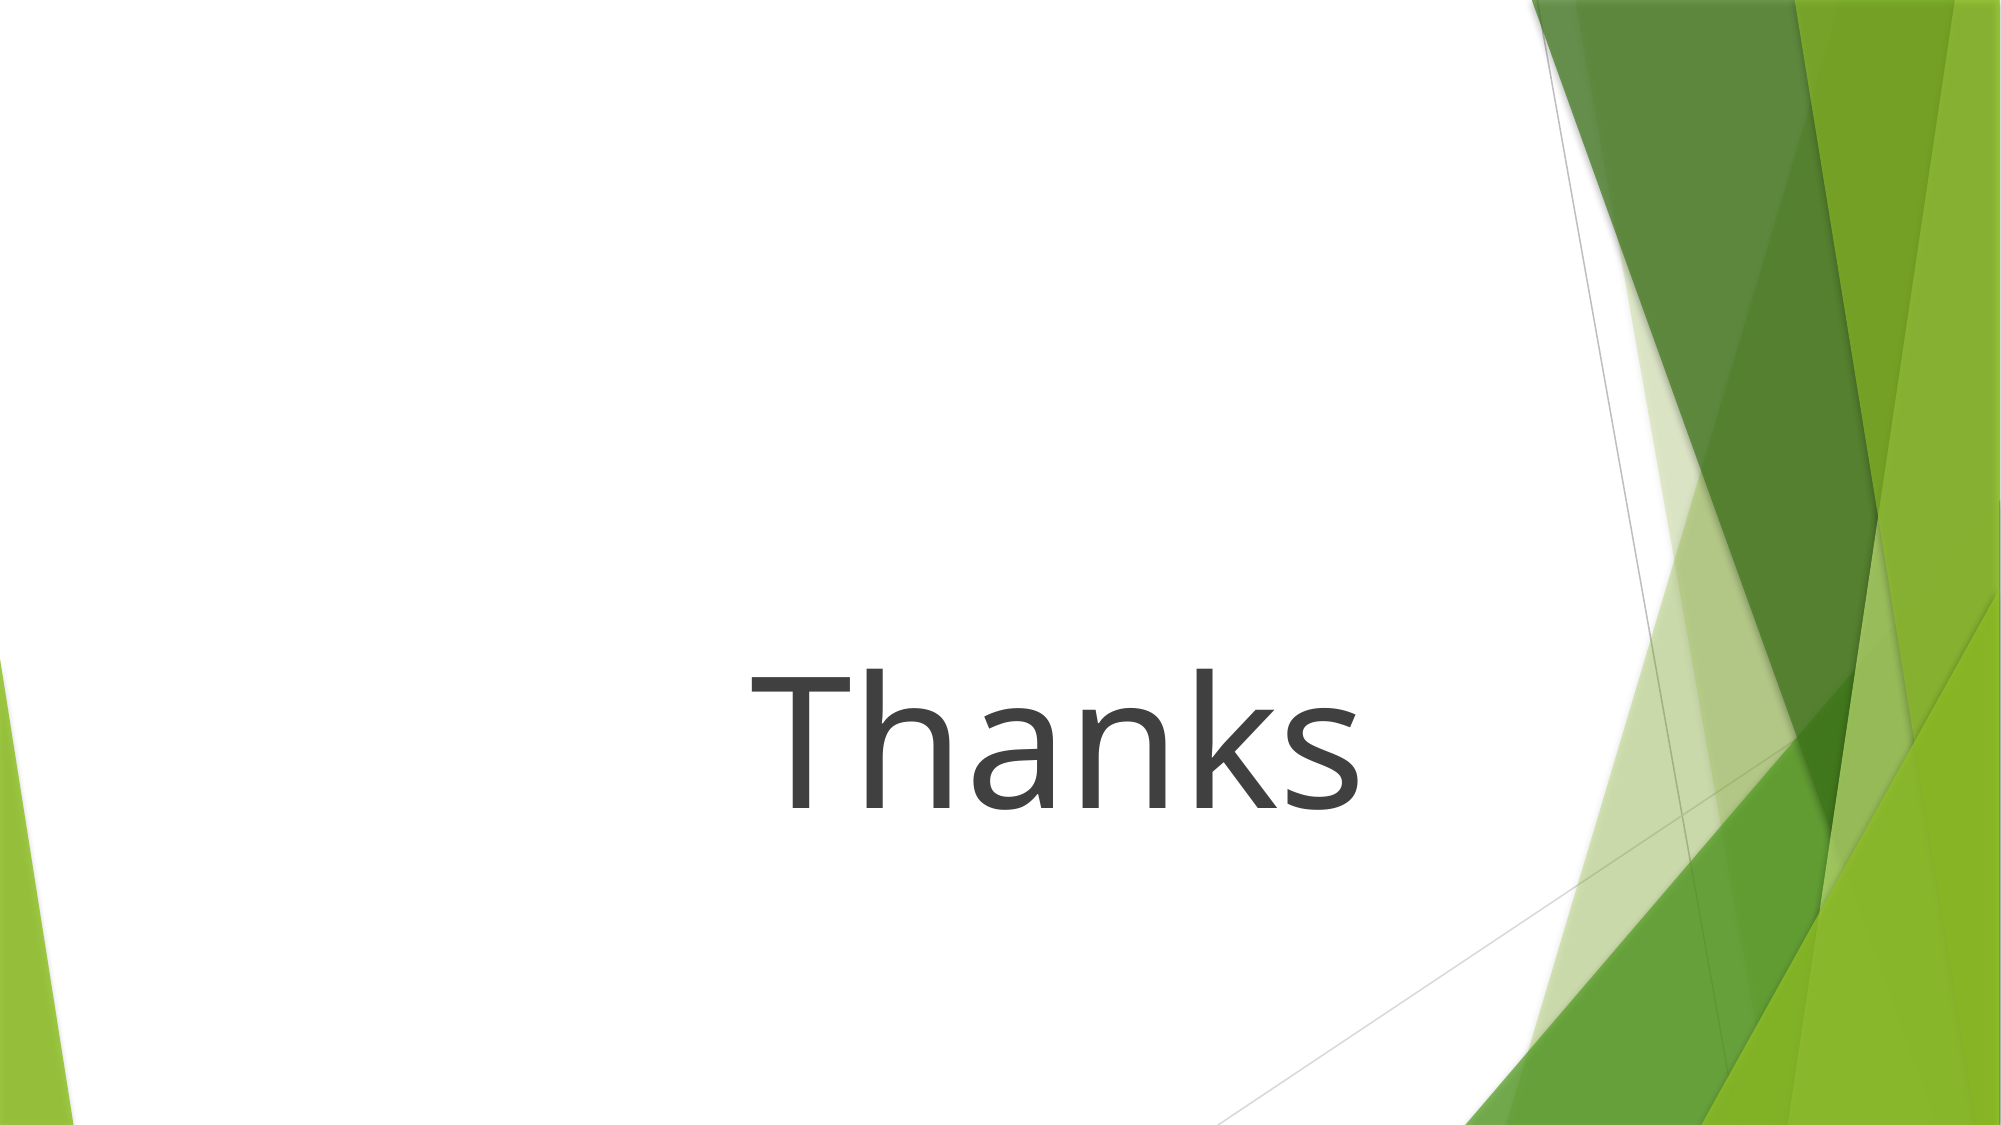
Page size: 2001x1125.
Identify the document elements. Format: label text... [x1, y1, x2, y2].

list Thanks [111, 354, 1522, 992]
